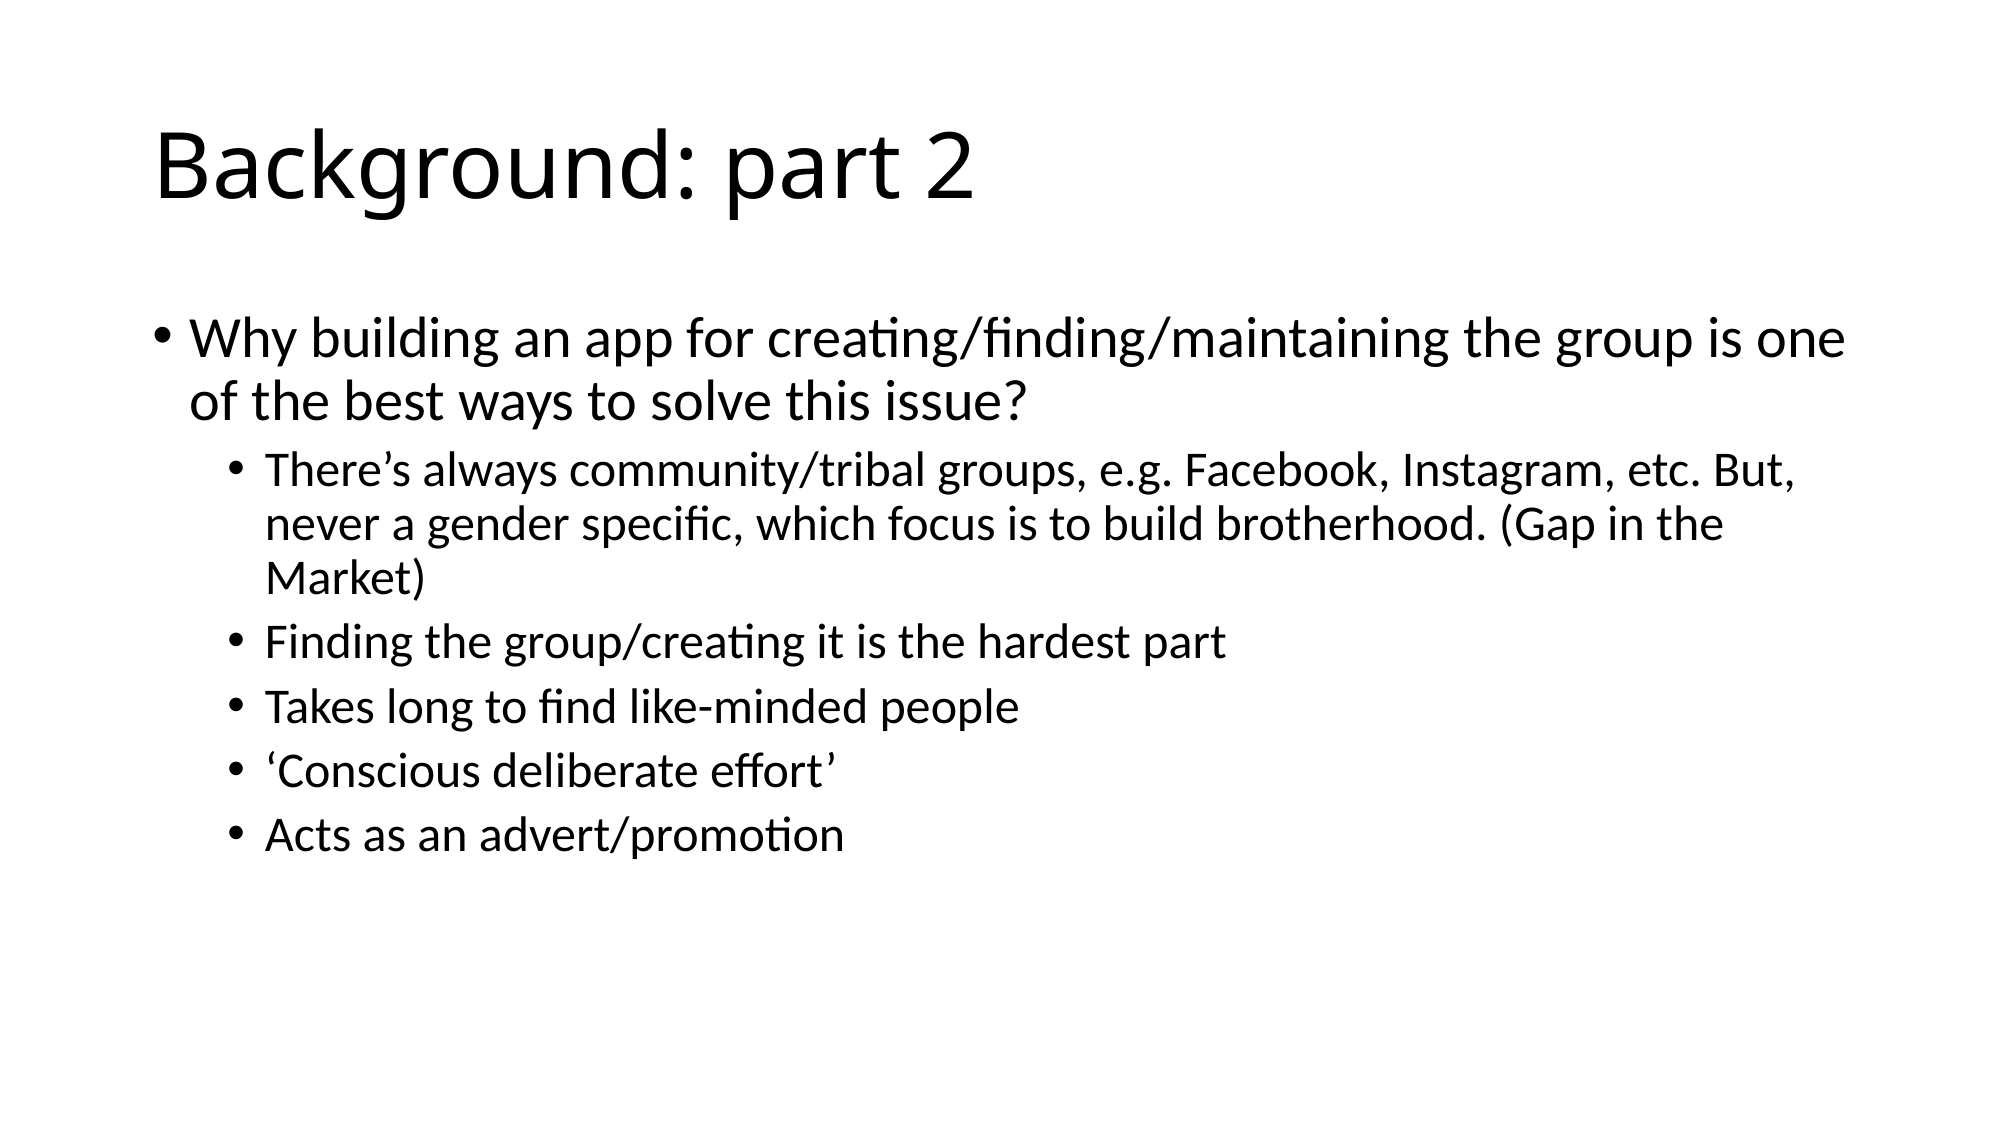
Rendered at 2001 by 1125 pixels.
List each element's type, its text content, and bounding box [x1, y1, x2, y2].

list Why building an app for creating/finding/maintaining the group is one of the best ways to solve this issue? There’s always community/tribal groups, e.g. Facebook, Instagram, etc. But, never a gender specific, which focus is to build brotherhood. (Gap in the Market) Finding the group/creating it is the hardest part Takes long to find like-minded people ‘Conscious deliberate effort’ Acts as an advert/promotion [137, 299, 1863, 1014]
title Background: part 2 [137, 59, 1863, 278]
